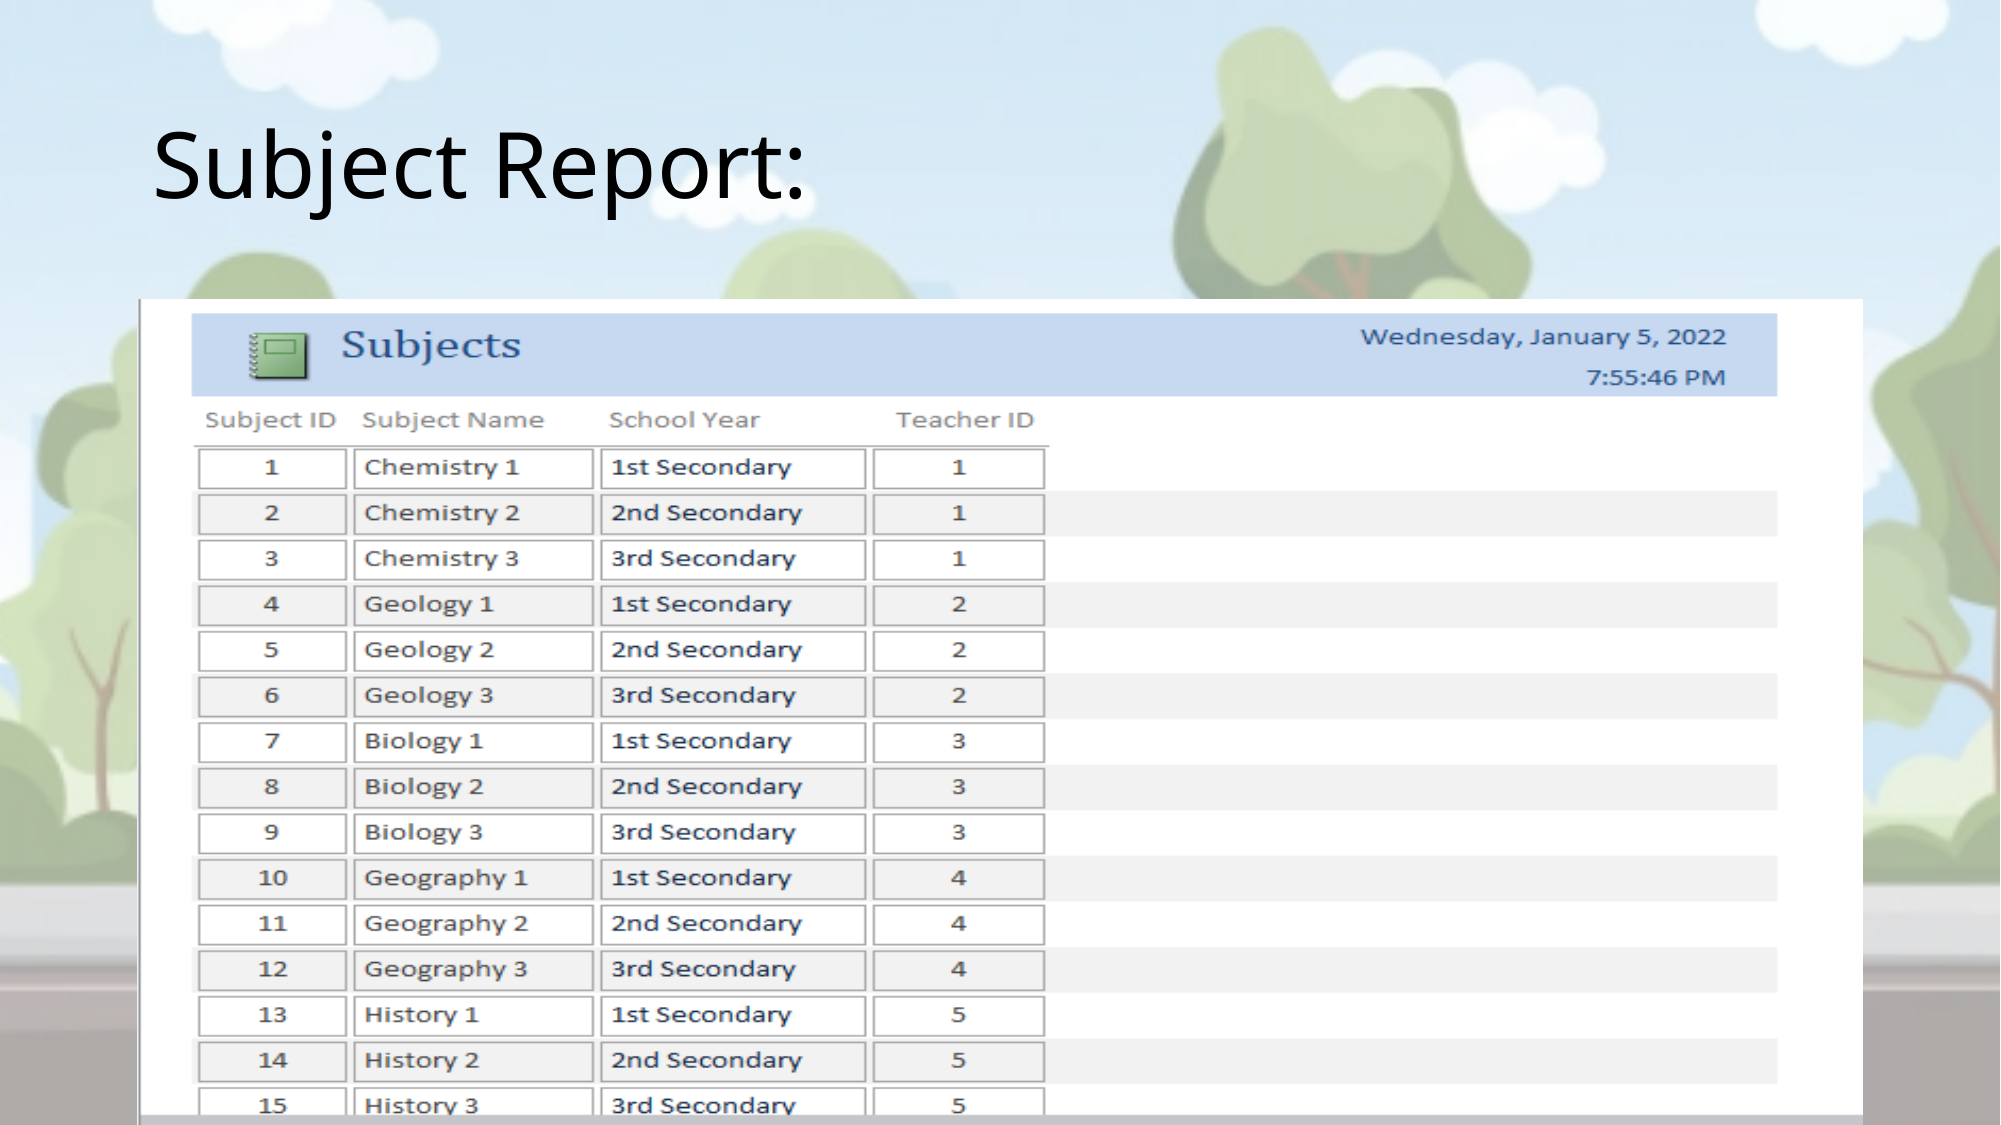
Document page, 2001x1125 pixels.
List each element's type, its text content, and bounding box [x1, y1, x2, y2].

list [137, 299, 1863, 1125]
title Subject Report: [137, 59, 1863, 278]
